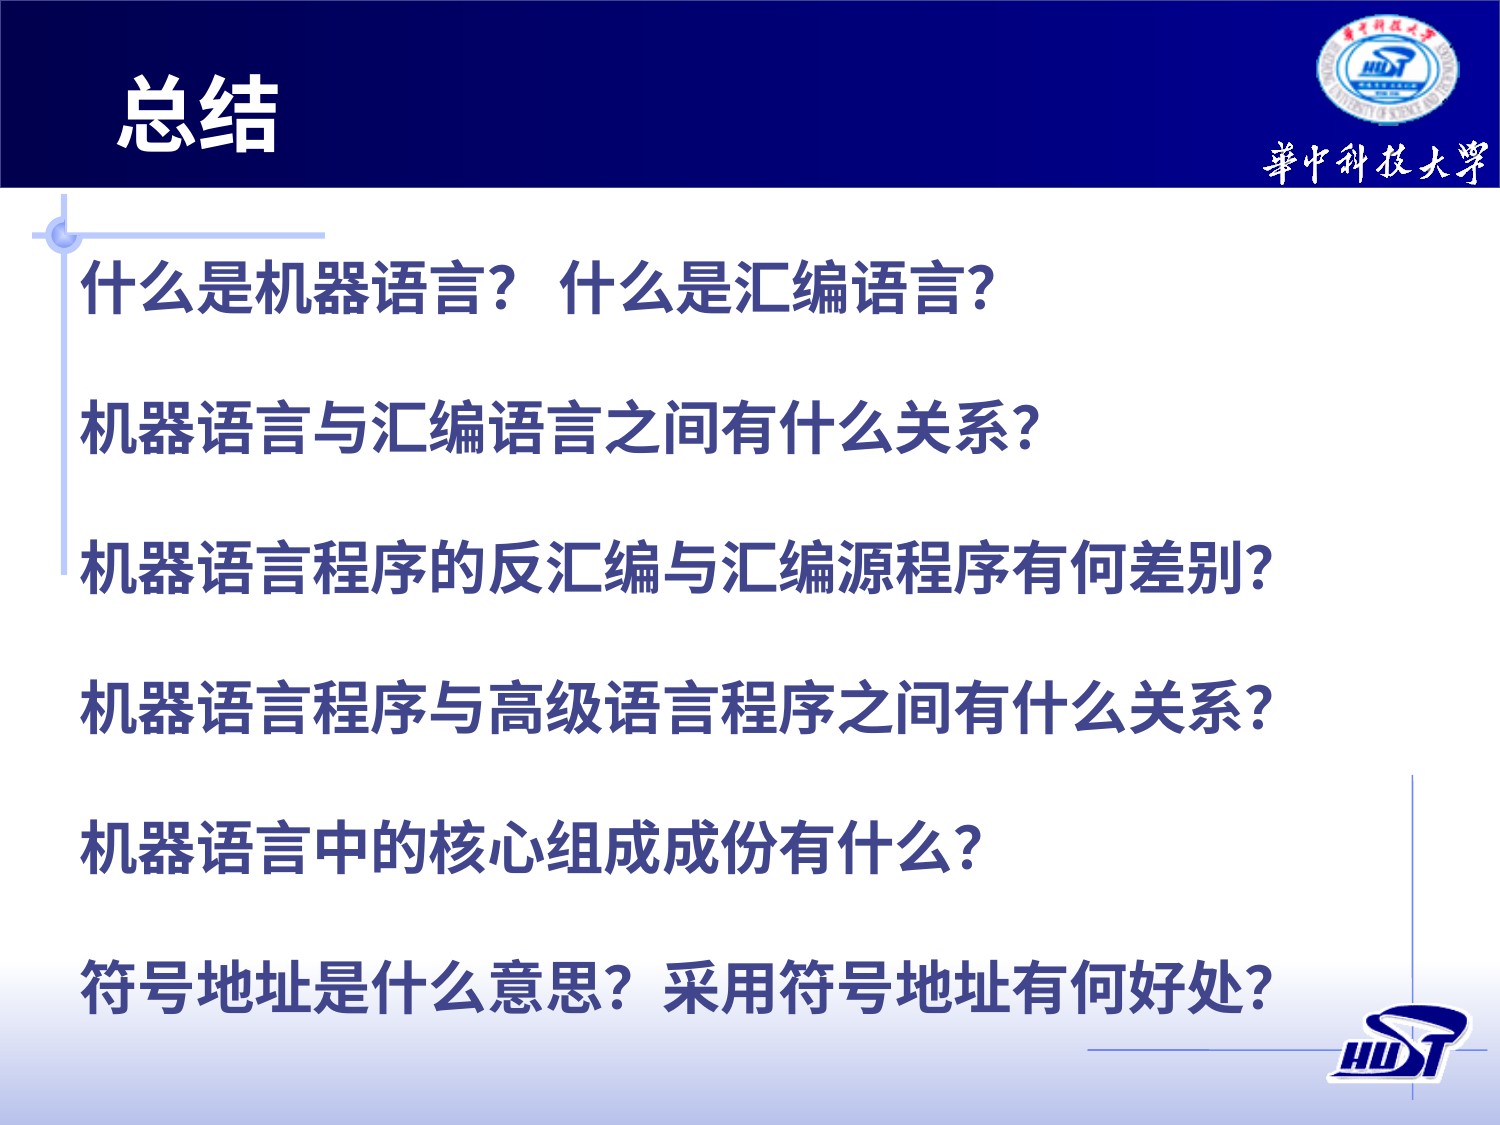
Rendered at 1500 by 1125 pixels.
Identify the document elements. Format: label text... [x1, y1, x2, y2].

text_box 什么是机器语言？ 什么是汇编语言？ 机器语言与汇编语言之间有什么关系？ 机器语言程序的反汇编与汇编源程序有何差别？ 机器语言程序与高级语言程序之间有什么关系？ 机器语言中的核心组成成份有什么？ 符号地址是什么意思？采用符号地址有何好处？ [64, 243, 1353, 1029]
picture [1262, 140, 1488, 185]
text_box 总结 [100, 54, 1069, 170]
picture [1316, 14, 1460, 126]
